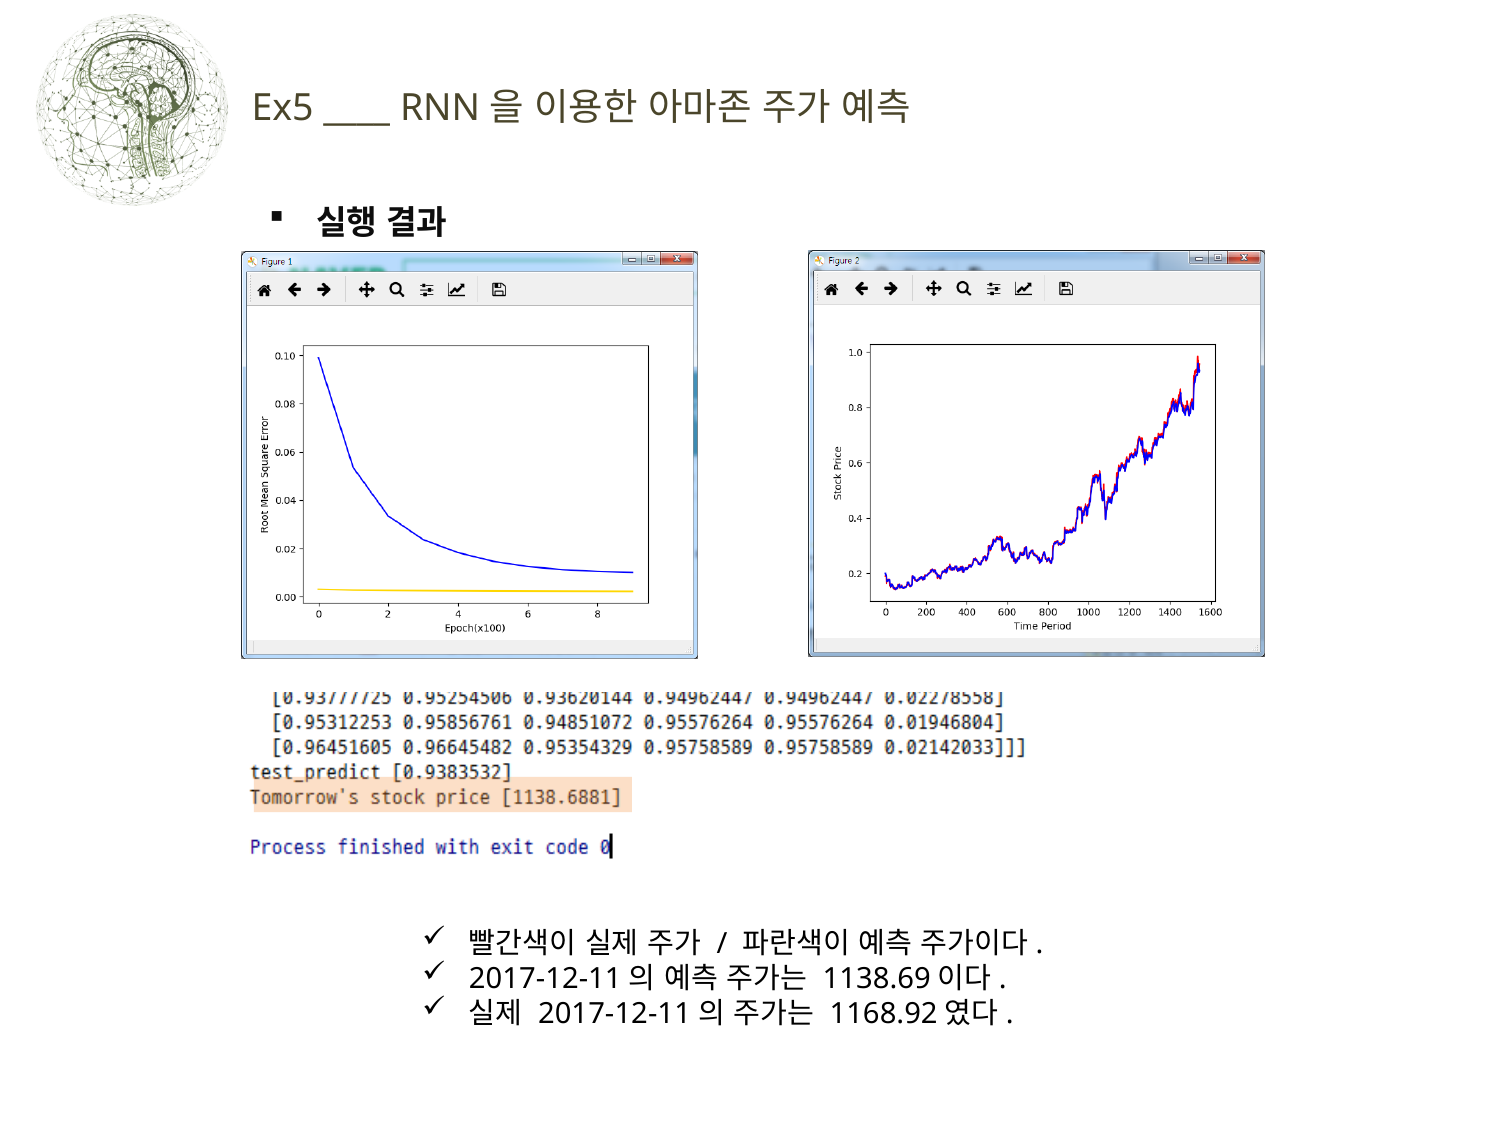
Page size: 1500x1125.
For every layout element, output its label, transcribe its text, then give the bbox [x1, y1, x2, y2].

picture [808, 249, 1265, 657]
picture [247, 692, 1046, 862]
text_box 빨간색이 실제 주가 / 파란색이 예측 주가이다. 2017-12-11의 예측 주가는 1138.69이다. 실제 2017-12-11의 주가는 1168.92였다. [407, 916, 1300, 1037]
text_box Ex5 ____ RNN을 이용한 아마존 주가 예측 [236, 75, 926, 136]
text_box 실행 결과 [254, 173, 463, 249]
picture [241, 251, 698, 659]
picture [32, 7, 231, 209]
